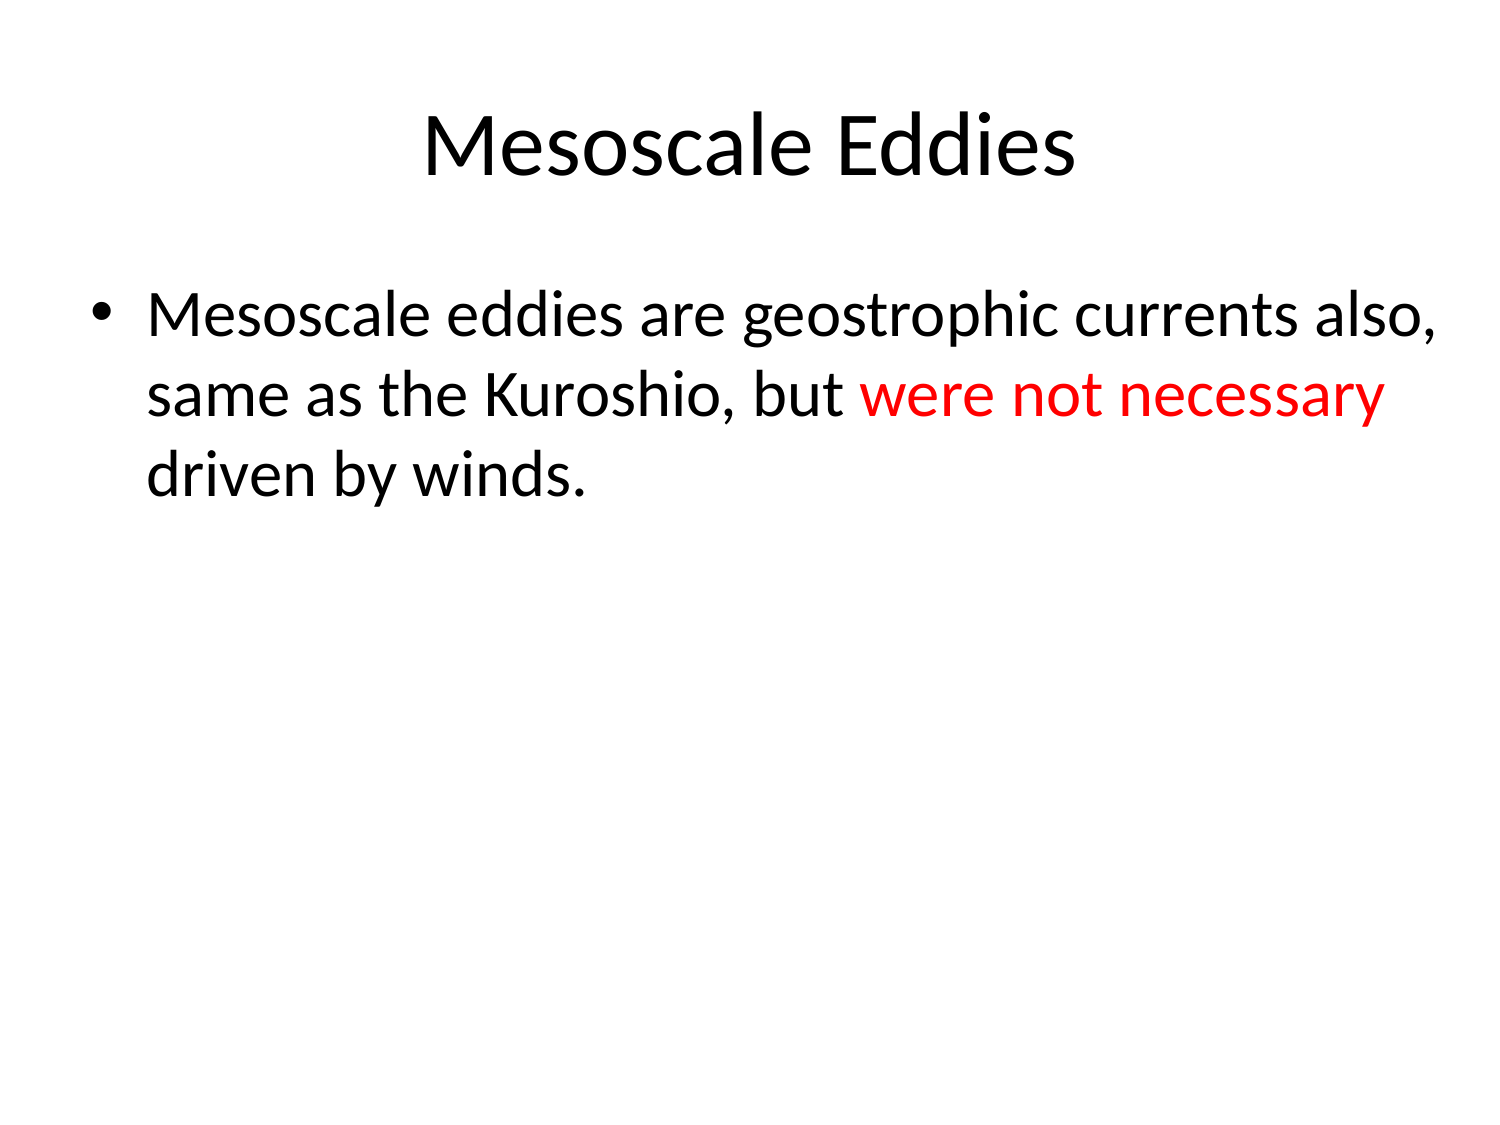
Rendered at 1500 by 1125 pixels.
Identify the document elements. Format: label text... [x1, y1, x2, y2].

list Mesoscale eddies are geostrophic currents also, same as the Kuroshio, but were not necessary driven by winds. [75, 262, 1500, 1005]
title Mesoscale Eddies [75, 45, 1425, 233]
